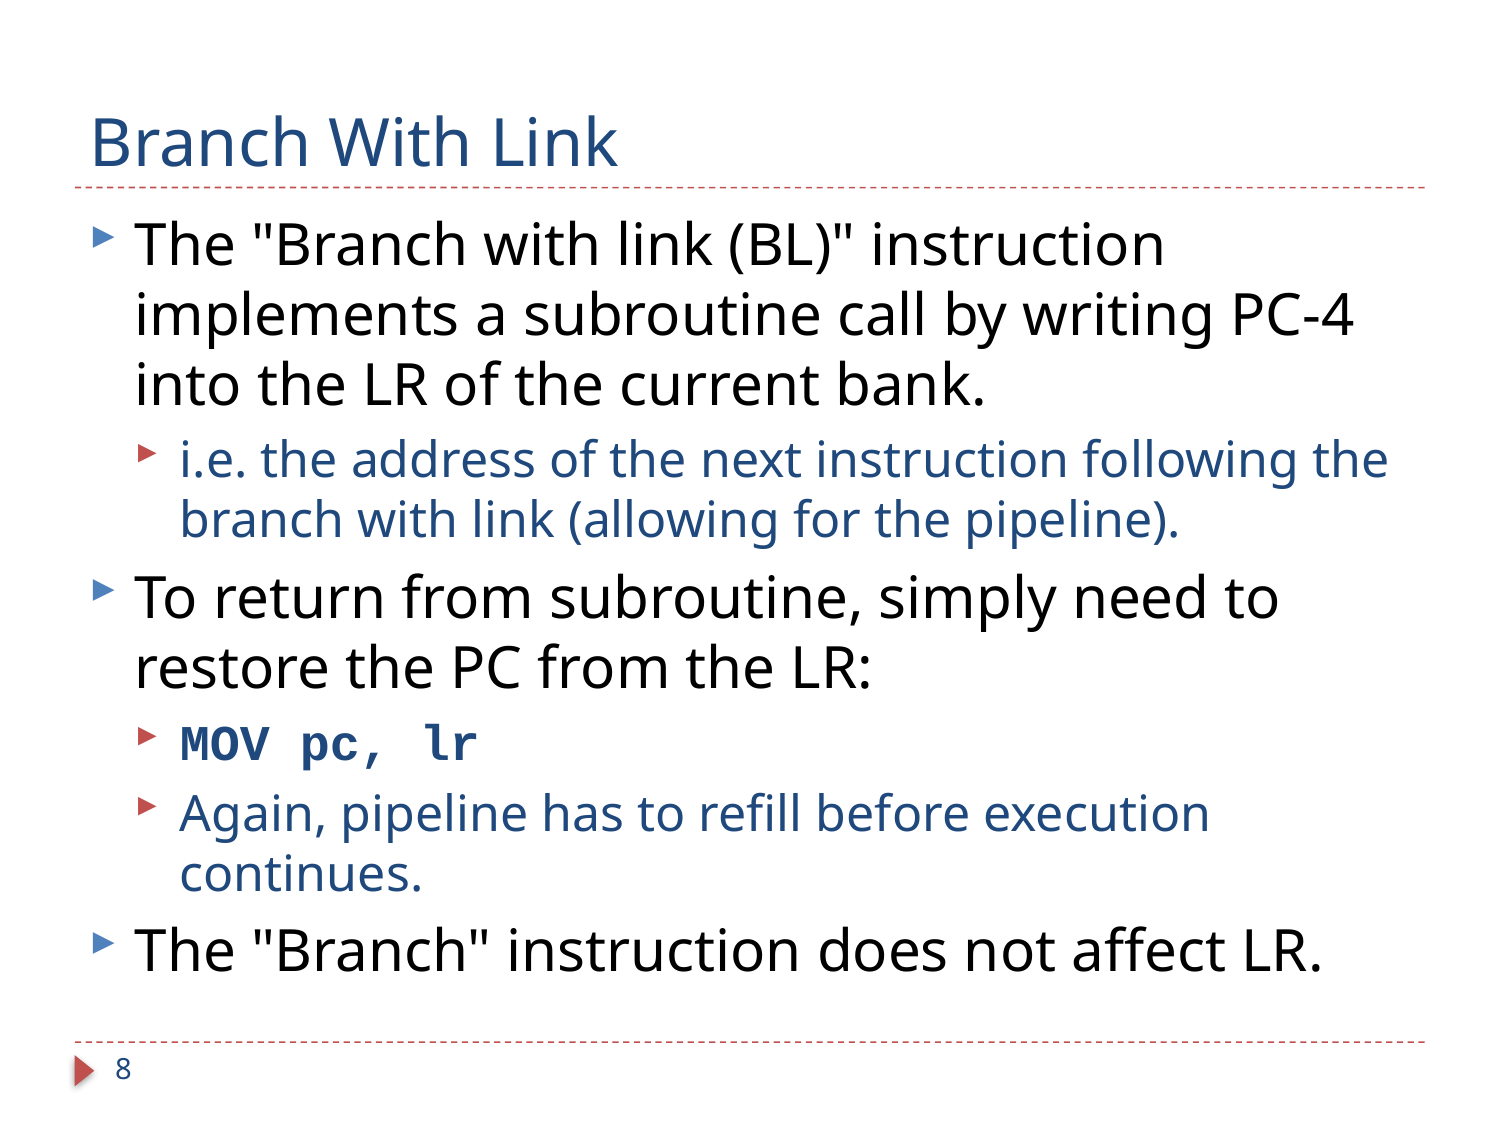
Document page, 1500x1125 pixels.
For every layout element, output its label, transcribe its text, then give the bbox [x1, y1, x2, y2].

title Branch With Link [75, 24, 1425, 188]
slide_number 8 [100, 1042, 426, 1103]
list The "Branch with link (BL)" instruction implements a subroutine call by writing PC-4 into the LR of the current bank. i.e. the address of the next instruction following the branch with link (allowing for the pipeline). To return from subroutine, simply need to restore the PC from the LR: MOV pc, lr Again, pipeline has to refill before execution continues. The "Branch" instruction does not affect LR. [75, 200, 1425, 1006]
